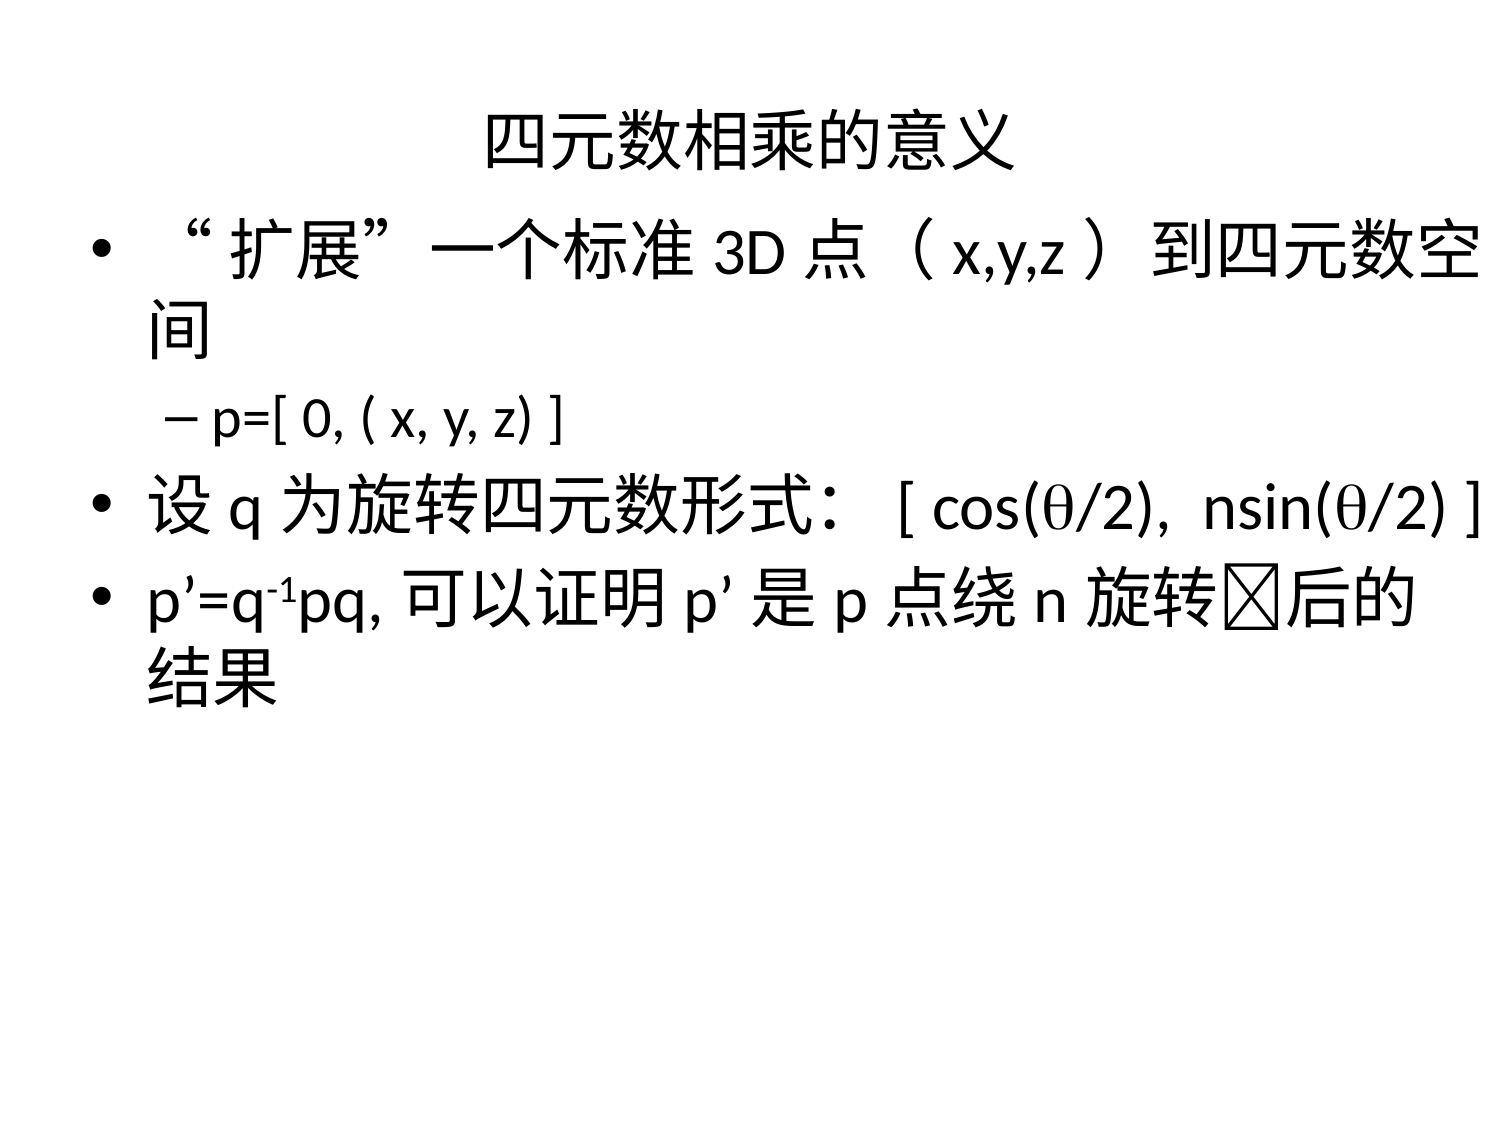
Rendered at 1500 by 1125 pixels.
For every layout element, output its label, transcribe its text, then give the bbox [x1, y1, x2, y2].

list “扩展”一个标准3D点（x,y,z）到四元数空间 p=[ 0, ( x, y, z) ] 设q为旋转四元数形式：[ cos(/2), nsin(/2) ] p’=q-1pq,可以证明p’是p点绕n旋转后的结果 [75, 200, 1500, 1038]
title 四元数相乘的意义 [75, 45, 1425, 200]
